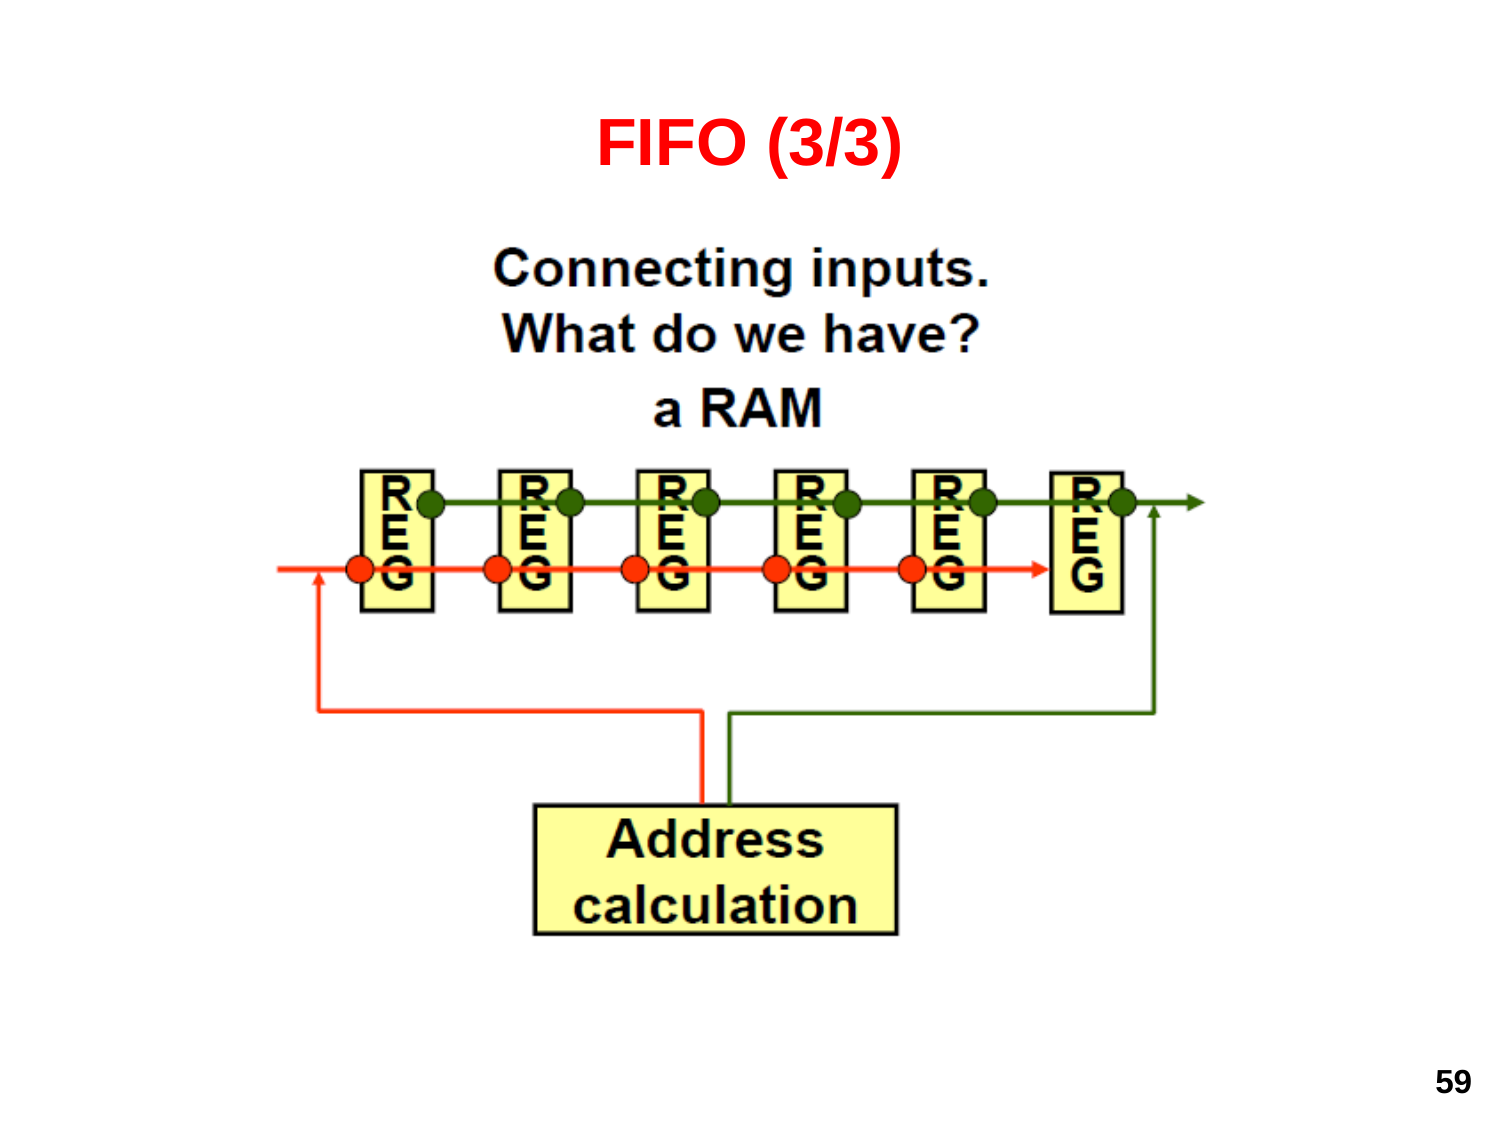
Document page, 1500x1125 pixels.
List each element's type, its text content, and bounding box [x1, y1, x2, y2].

title FIFO (3/3) [74, 44, 1426, 233]
slide_number 59 [1137, 1050, 1488, 1110]
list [224, 237, 1238, 963]
